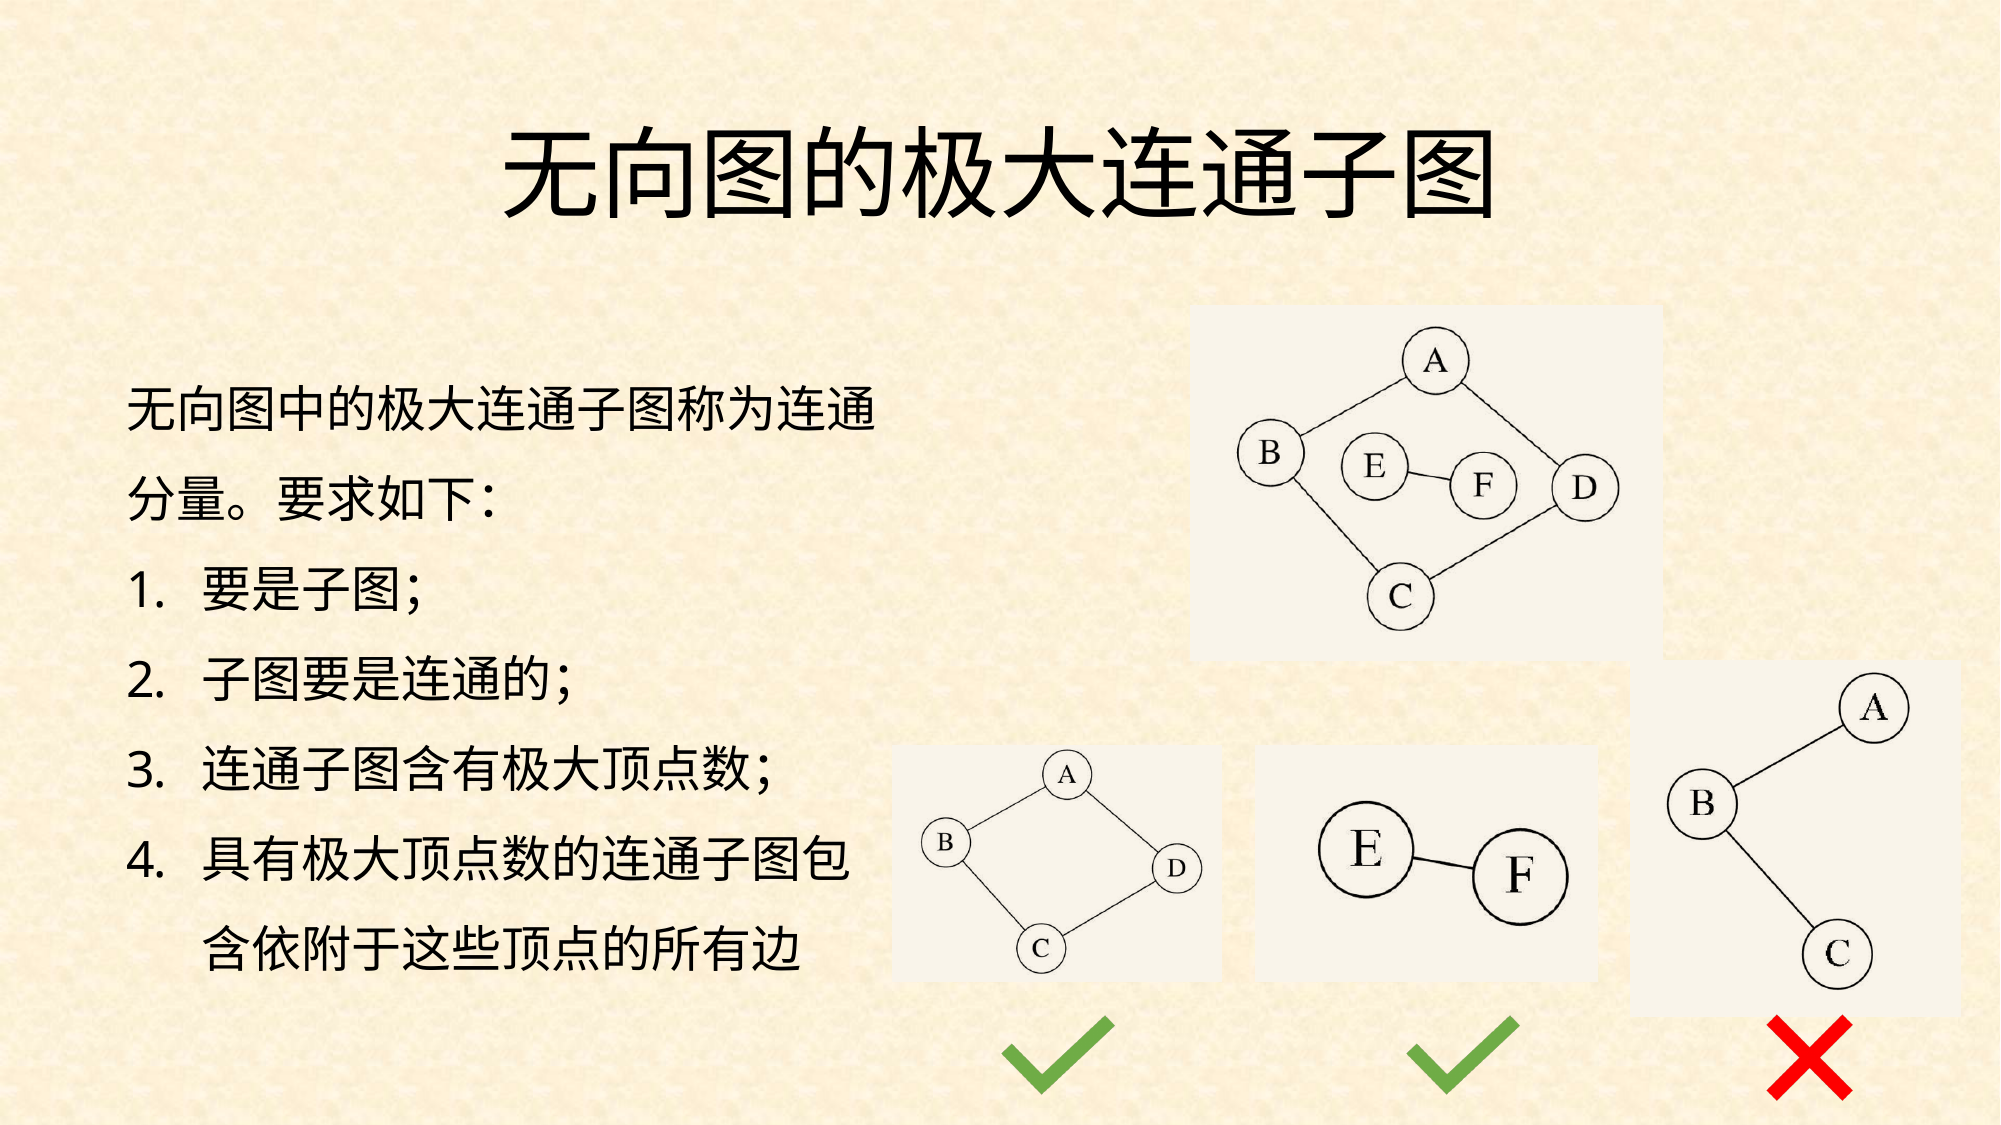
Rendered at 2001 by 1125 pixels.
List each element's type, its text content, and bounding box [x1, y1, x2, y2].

picture [0, 0, 2001, 1125]
text_box 无向图的极大连通子图 [336, 103, 1663, 239]
text_box 无向图中的极大连通子图称为连通分量。要求如下： 要是子图； 子图要是连通的； 连通子图含有极大顶点数； 具有极大顶点数的连通子图包含依附于这些顶点的所有边 [111, 340, 893, 986]
